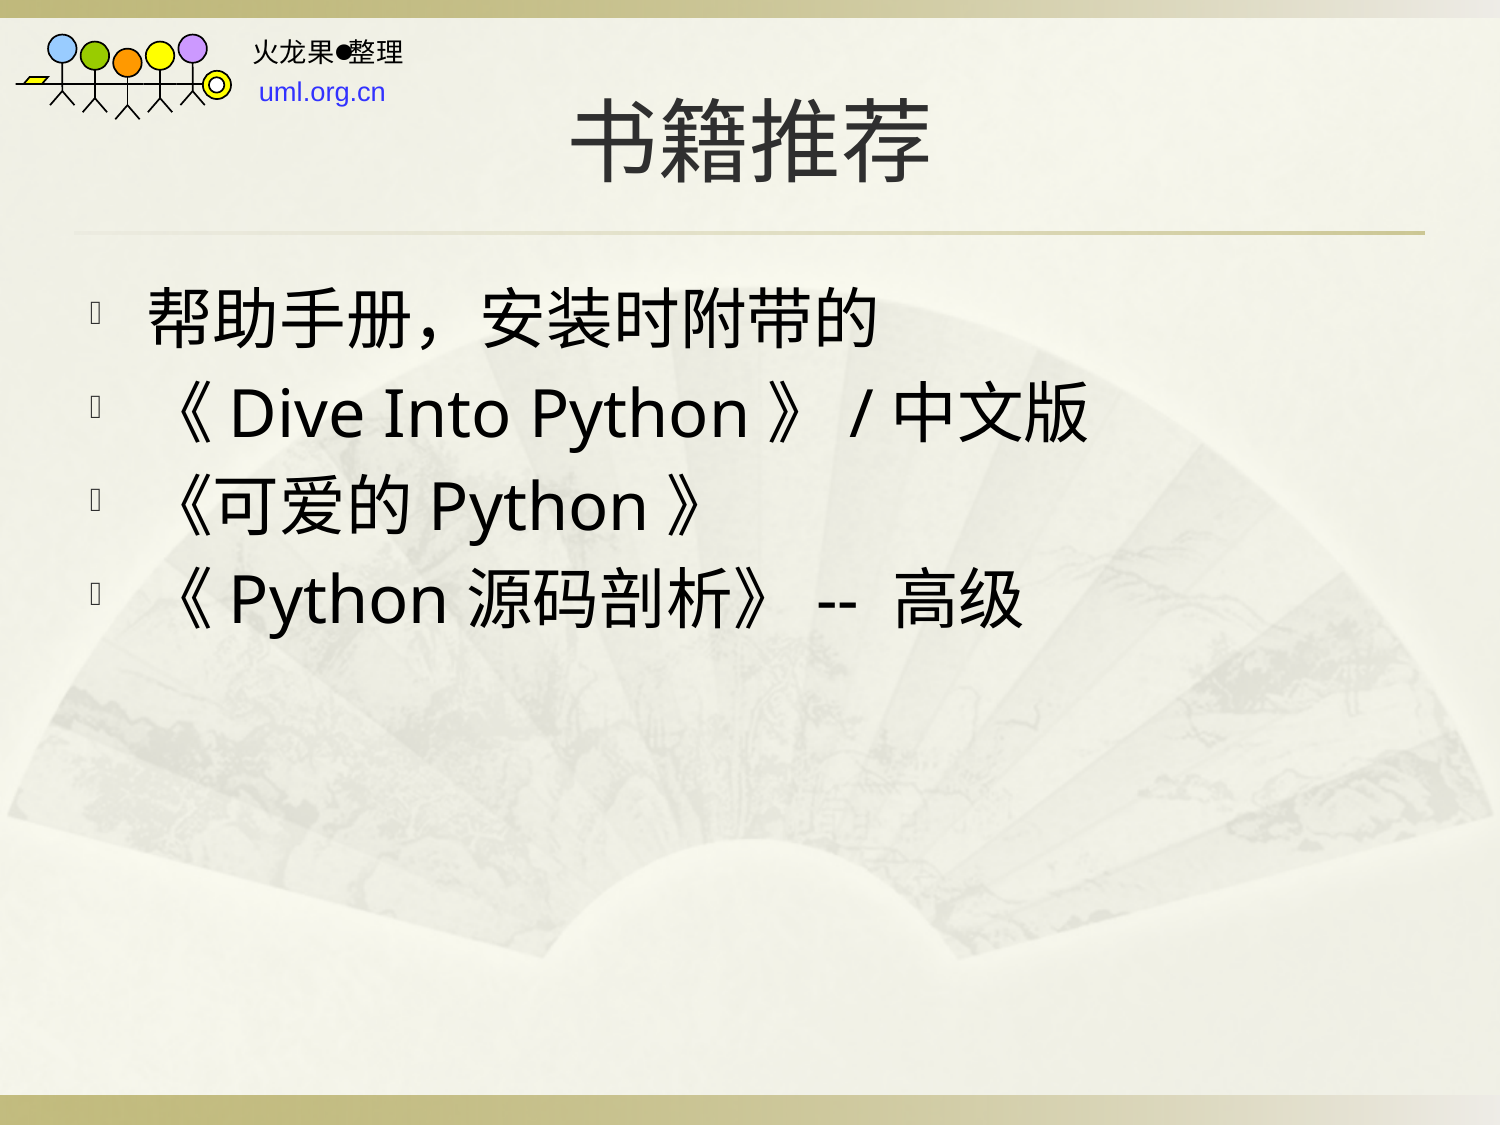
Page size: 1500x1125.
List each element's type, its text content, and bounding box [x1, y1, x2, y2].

title 书籍推荐 [75, 45, 1425, 233]
list 帮助手册，安装时附带的 《Dive Into Python》/中文版 《可爱的Python》 《Python源码剖析》-- 高级 [75, 269, 1425, 1032]
